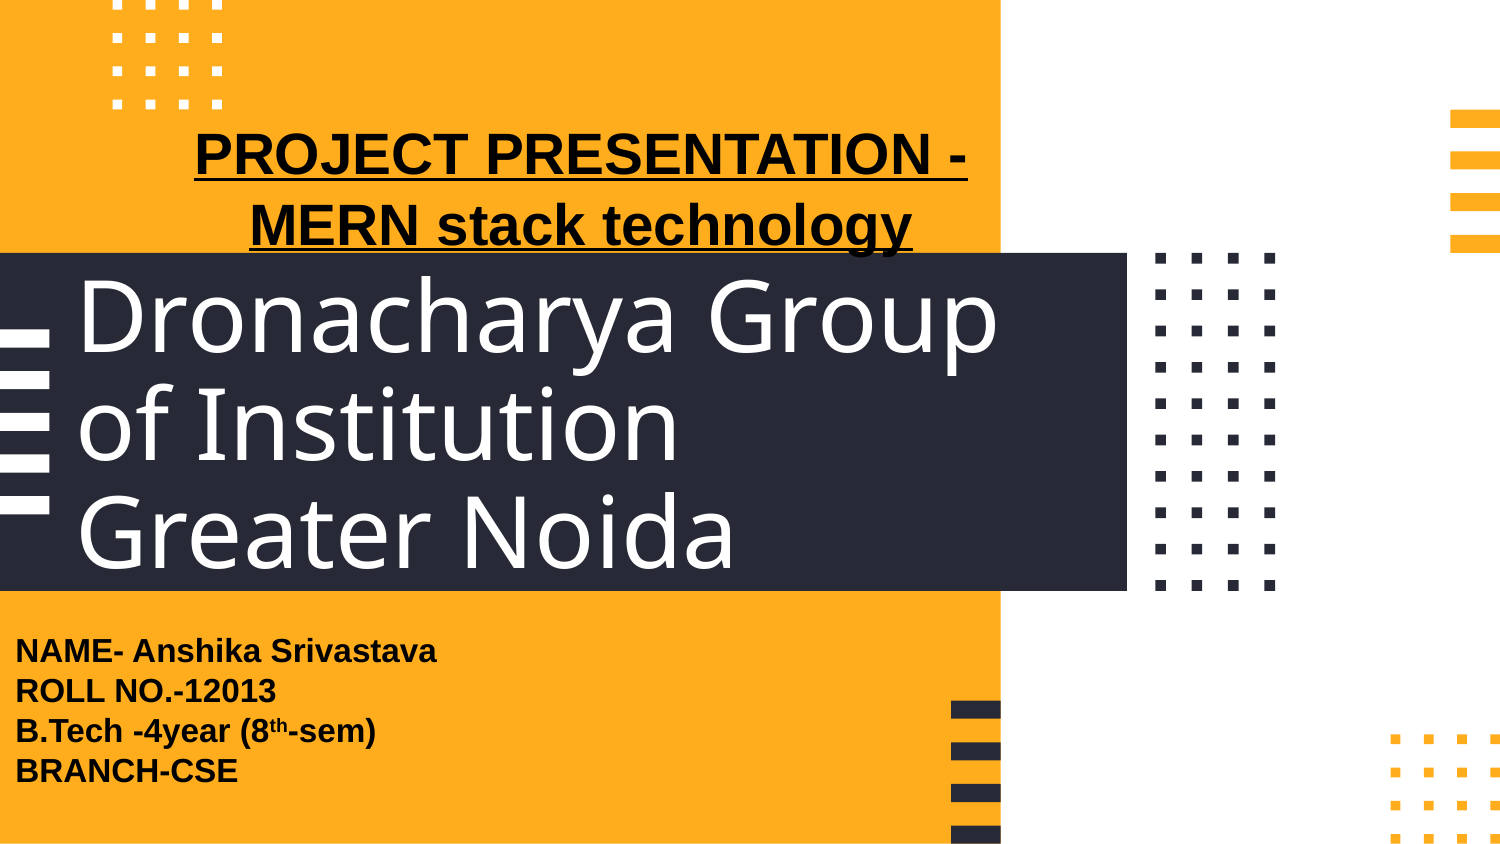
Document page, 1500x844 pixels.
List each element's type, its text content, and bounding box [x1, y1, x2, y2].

text_box PROJECT PRESENTATION - MERN stack technology [162, 109, 1000, 264]
text_box NAME- Anshika Srivastava ROLL NO.-12013 B.Tech -4year (8th-sem) BRANCH-CSE [0, 621, 488, 797]
title Dronacharya Group of Institution Greater Noida [75, 259, 1017, 598]
